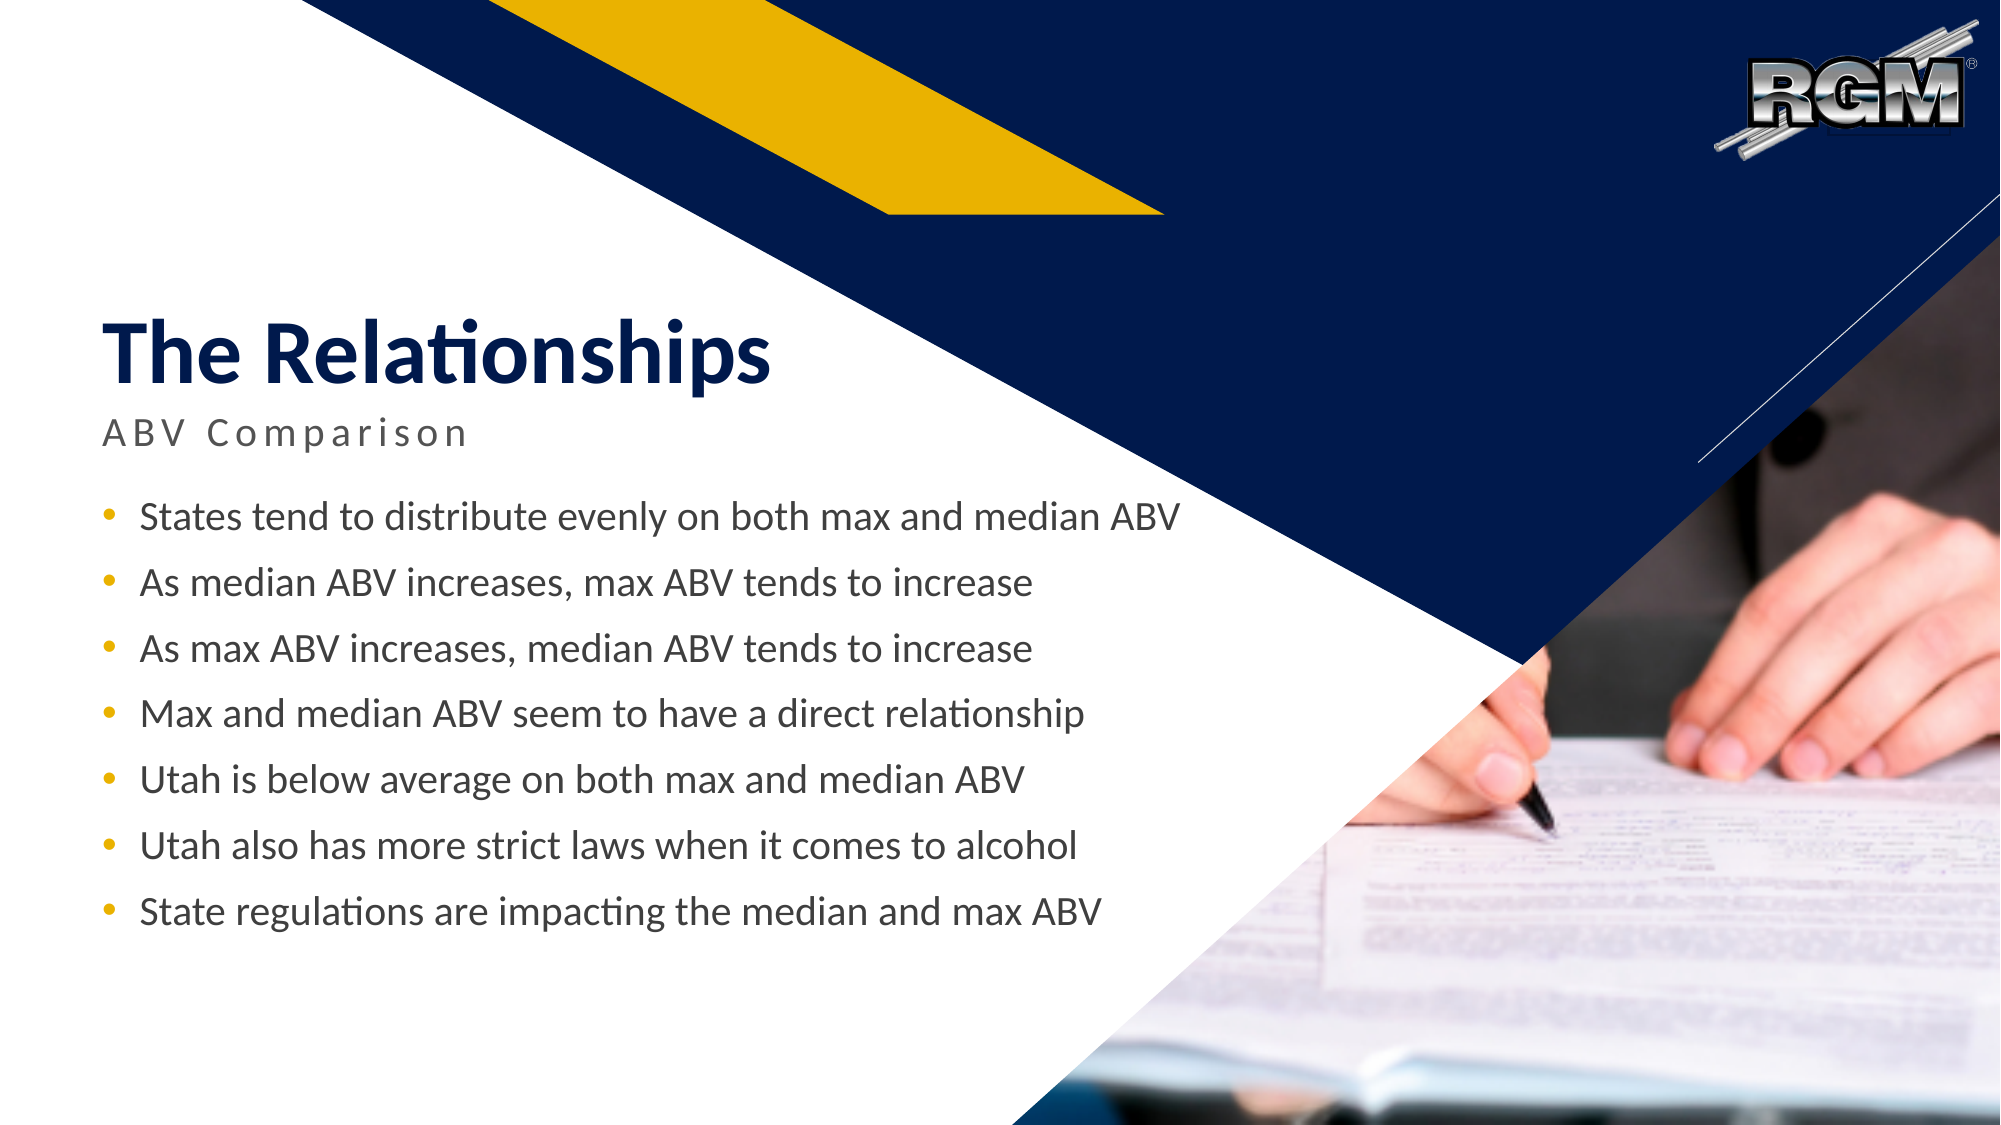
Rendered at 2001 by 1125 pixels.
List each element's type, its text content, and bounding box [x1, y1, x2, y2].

picture [1714, 0, 1979, 185]
picture [1012, 235, 2000, 1125]
title The Relationships [87, 203, 1292, 402]
list States tend to distribute evenly on both max and median ABV As median ABV increases, max ABV tends to increase As max ABV increases, median ABV tends to increase Max and median ABV seem to have a direct relationship Utah is below average on both max and median ABV Utah also has more strict laws when it comes to alcohol State regulations are impacting the median and max ABV [87, 486, 1012, 999]
list ABV Comparison [87, 402, 1012, 486]
